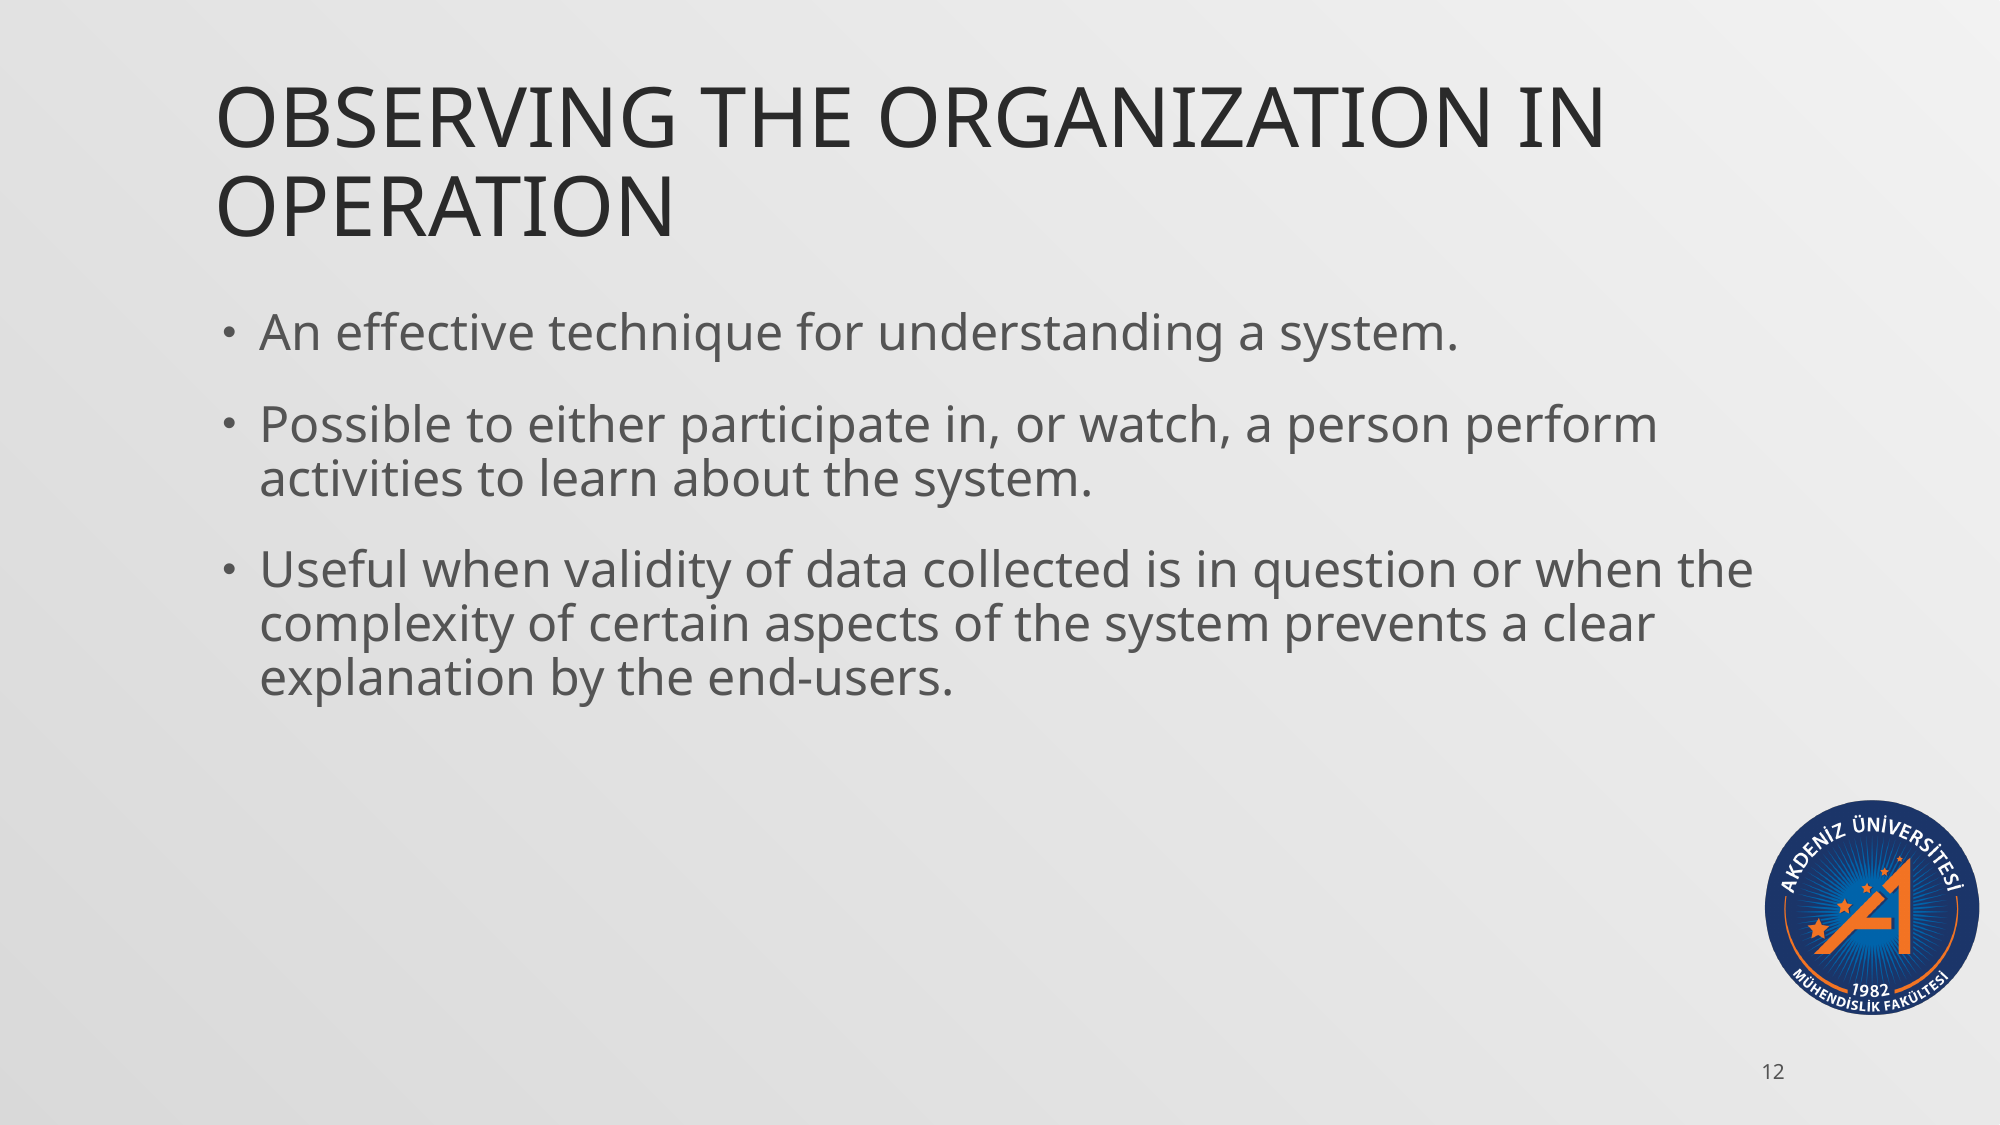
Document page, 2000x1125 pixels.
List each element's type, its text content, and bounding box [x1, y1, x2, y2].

title Observing the Organization in Operation [199, 45, 1800, 263]
list An effective technique for understanding a system. Possible to either participate in, or watch, a person perform activities to learn about the system. Useful when validity of data collected is in question or when the complexity of certain aspects of the system prevents a clear explanation by the end-users. [199, 299, 1800, 1013]
slide_number 12 [1612, 1057, 1800, 1088]
picture [1744, 779, 2000, 1036]
